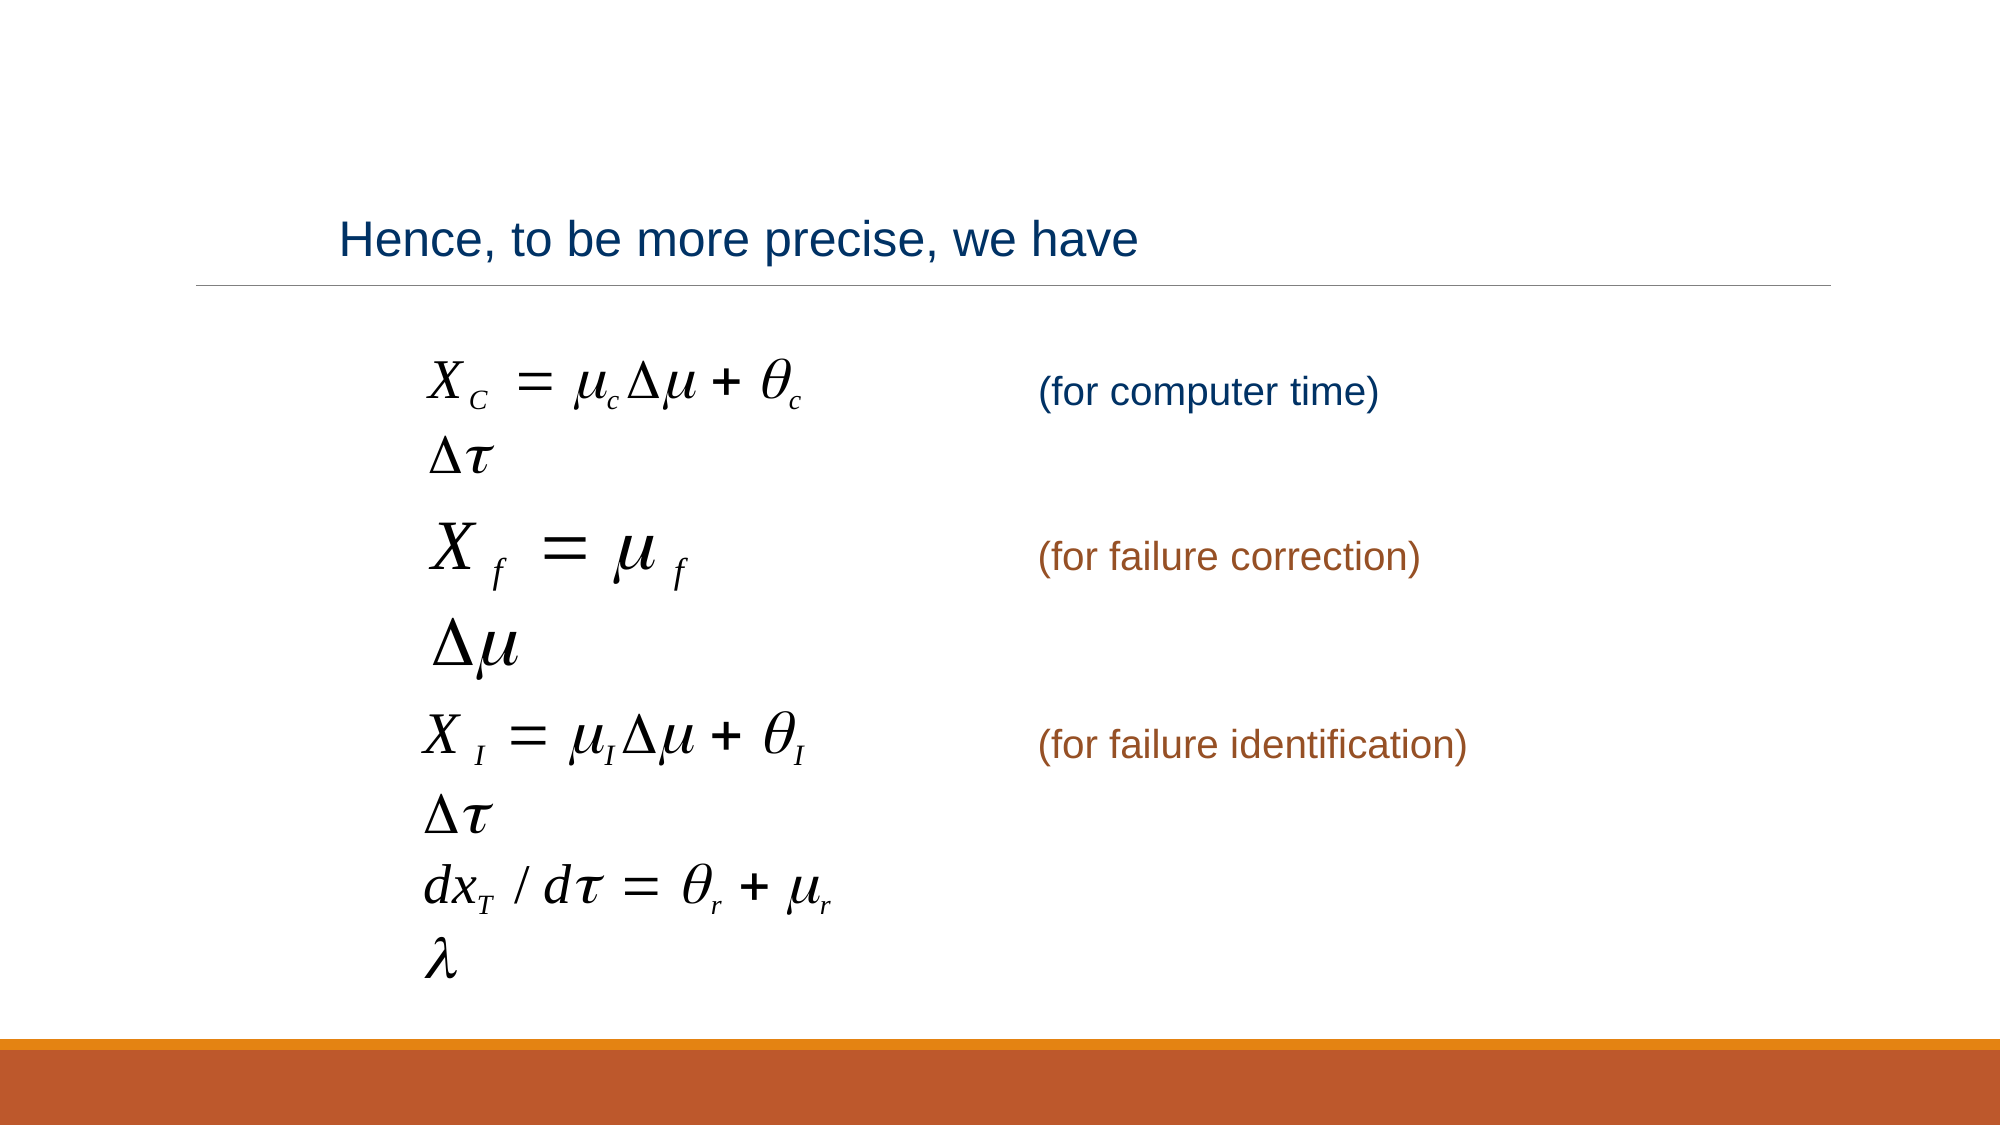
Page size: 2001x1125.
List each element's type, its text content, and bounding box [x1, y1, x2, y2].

text_box dxT / d  r  r  [422, 844, 842, 991]
text_box X f   f  [429, 494, 755, 680]
text_box (for failure identification) [1035, 717, 1472, 767]
text_box Hence, to be more precise, we have [336, 206, 1178, 267]
text_box XC  c   c  [426, 339, 839, 486]
text_box X I  I   I  [422, 690, 847, 847]
text_box (for computer time) [1036, 364, 1383, 414]
text_box (for failure correction) [1035, 530, 1425, 579]
